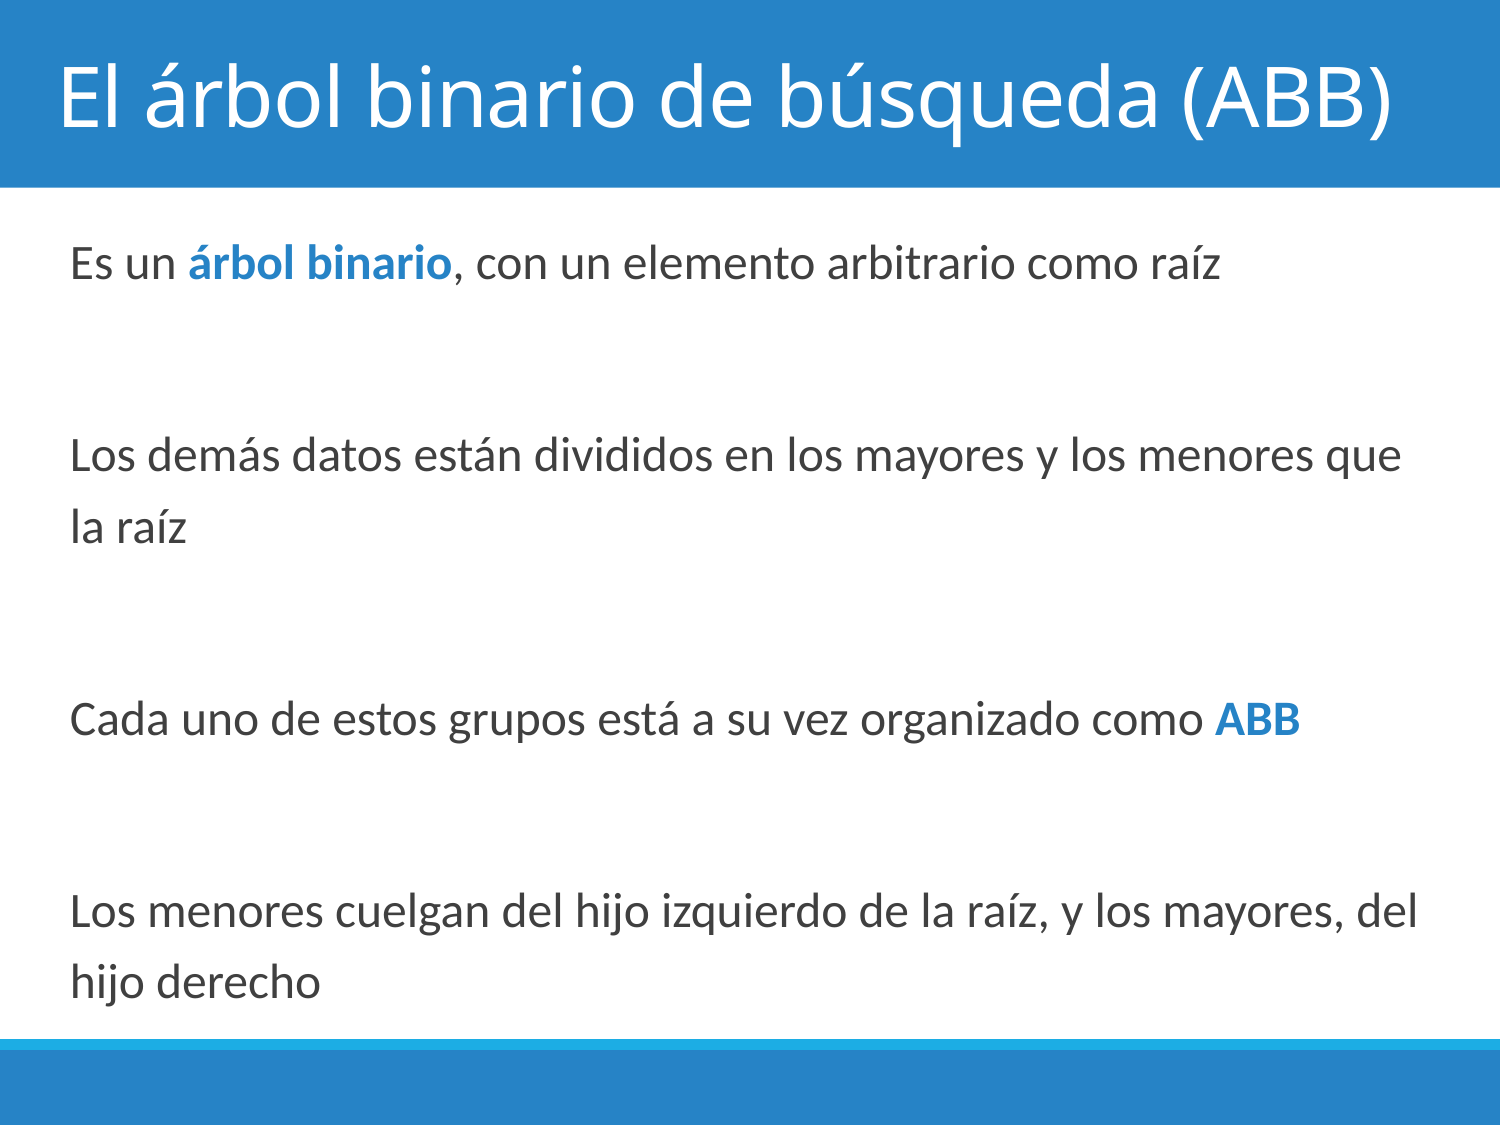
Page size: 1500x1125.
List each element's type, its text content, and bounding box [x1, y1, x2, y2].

title El árbol binario de búsqueda (abb) [41, 0, 1459, 188]
list Es un árbol binario, con un elemento arbitrario como raíz Los demás datos están divididos en los mayores y los menores que la raíz Cada uno de estos grupos está a su vez organizado como ABB Los menores cuelgan del hijo izquierdo de la raíz, y los mayores, del hijo derecho [41, 211, 1459, 1016]
